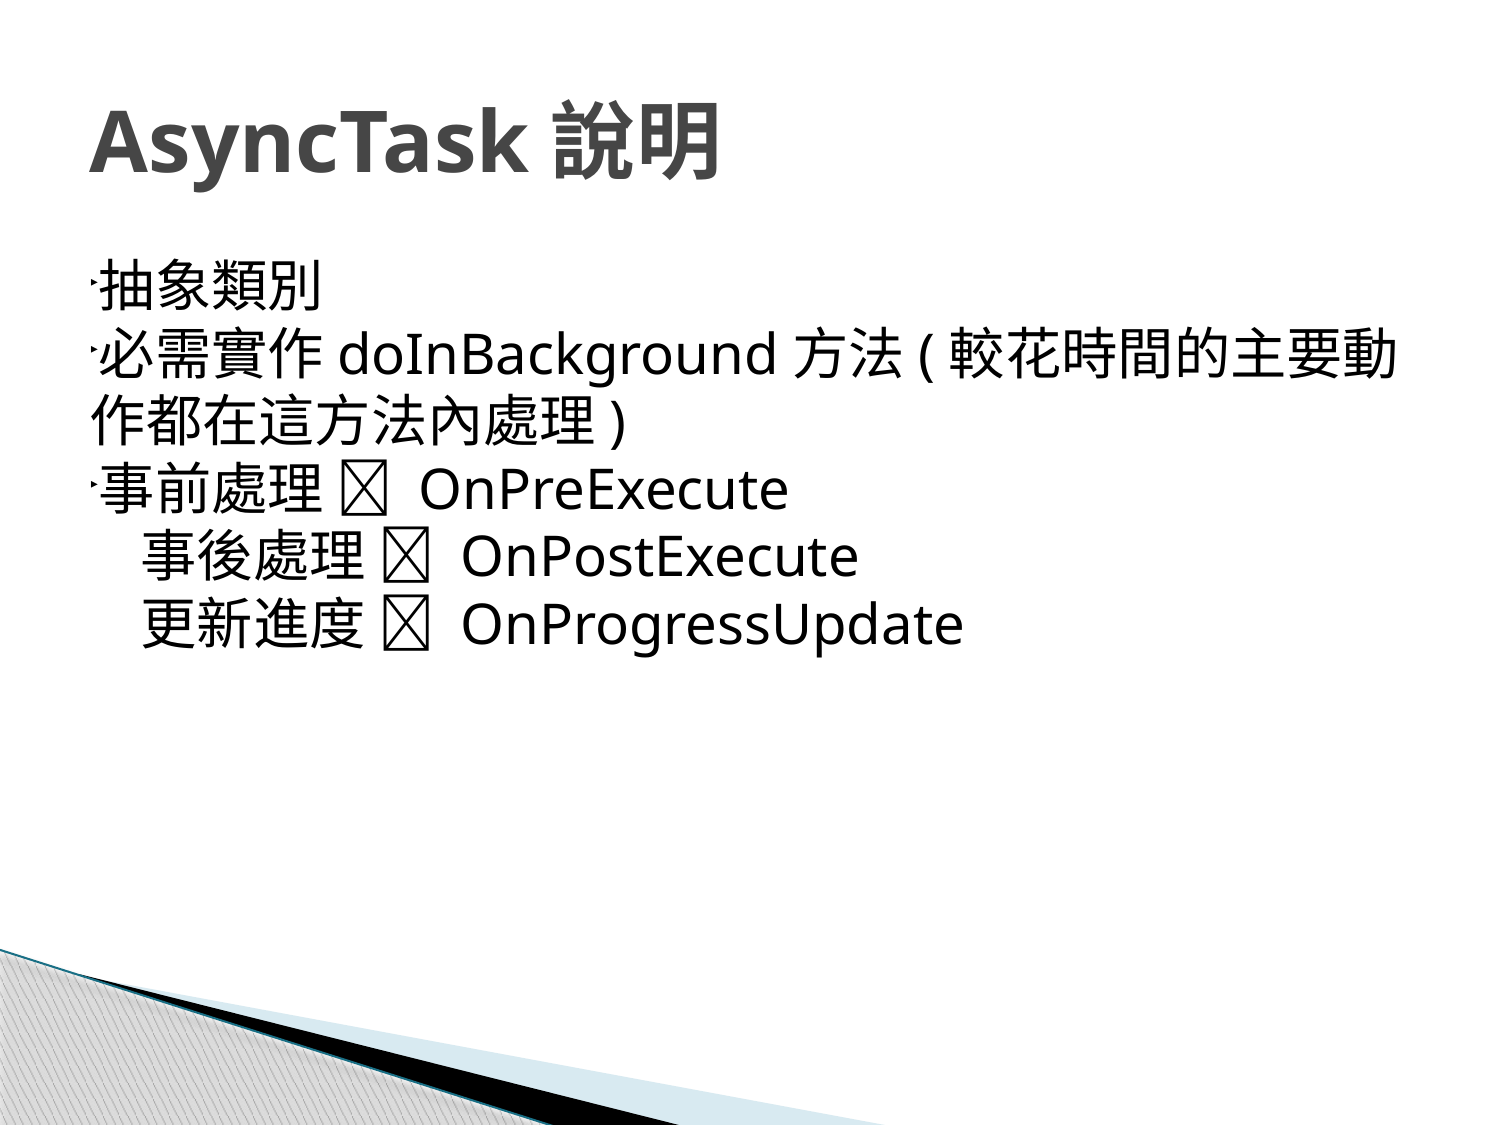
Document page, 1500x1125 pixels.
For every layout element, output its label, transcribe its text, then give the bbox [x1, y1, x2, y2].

text_box 抽象類別 必需實作doInBackground方法(較花時間的主要動作都在這方法內處理) 事前處理  OnPreExecute 事後處理  OnPostExecute 更新進度  OnProgressUpdate [74, 242, 1425, 986]
text_box AsyncTask說明 [74, 45, 1425, 233]
